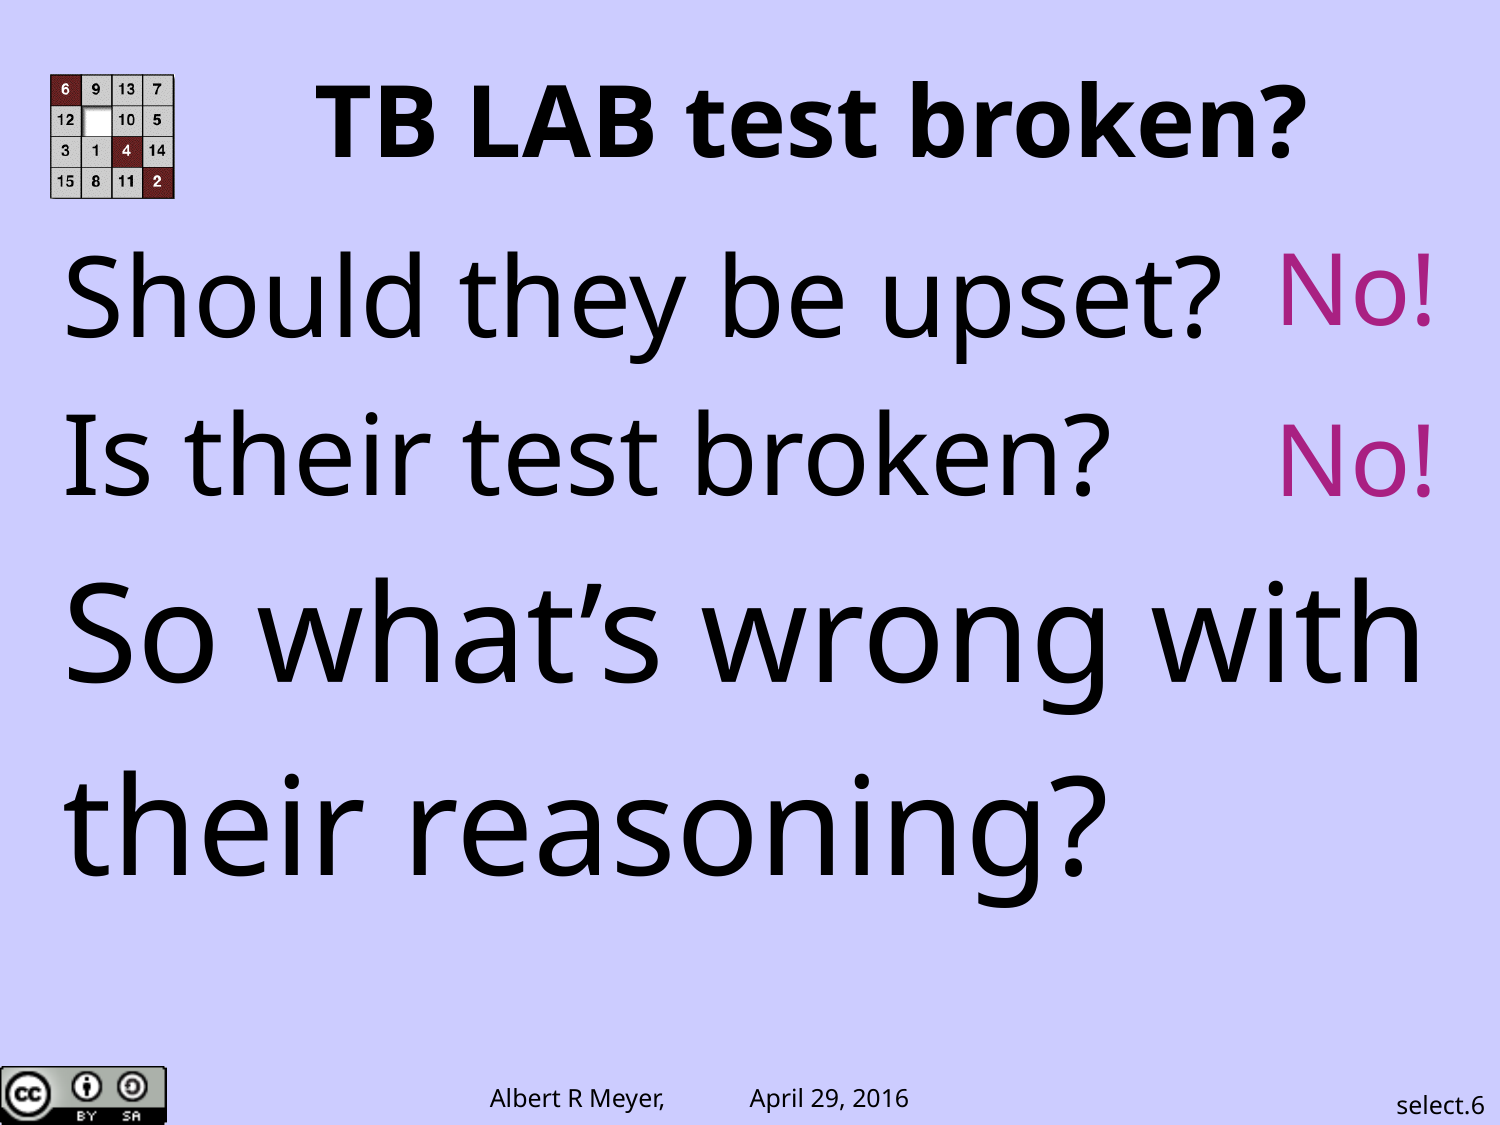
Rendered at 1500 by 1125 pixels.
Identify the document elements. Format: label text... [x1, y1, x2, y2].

text_box No! [1259, 217, 1453, 353]
text_box No! [1259, 388, 1453, 524]
text_box TB LAB test broken? [300, 49, 1400, 218]
picture [0, 1066, 167, 1125]
text_box Should they be upset? Is their test broken? So what’s wrong with their reasoning? [47, 217, 1450, 910]
slide_number select.6 [1249, 1082, 1500, 1125]
picture [50, 74, 175, 199]
